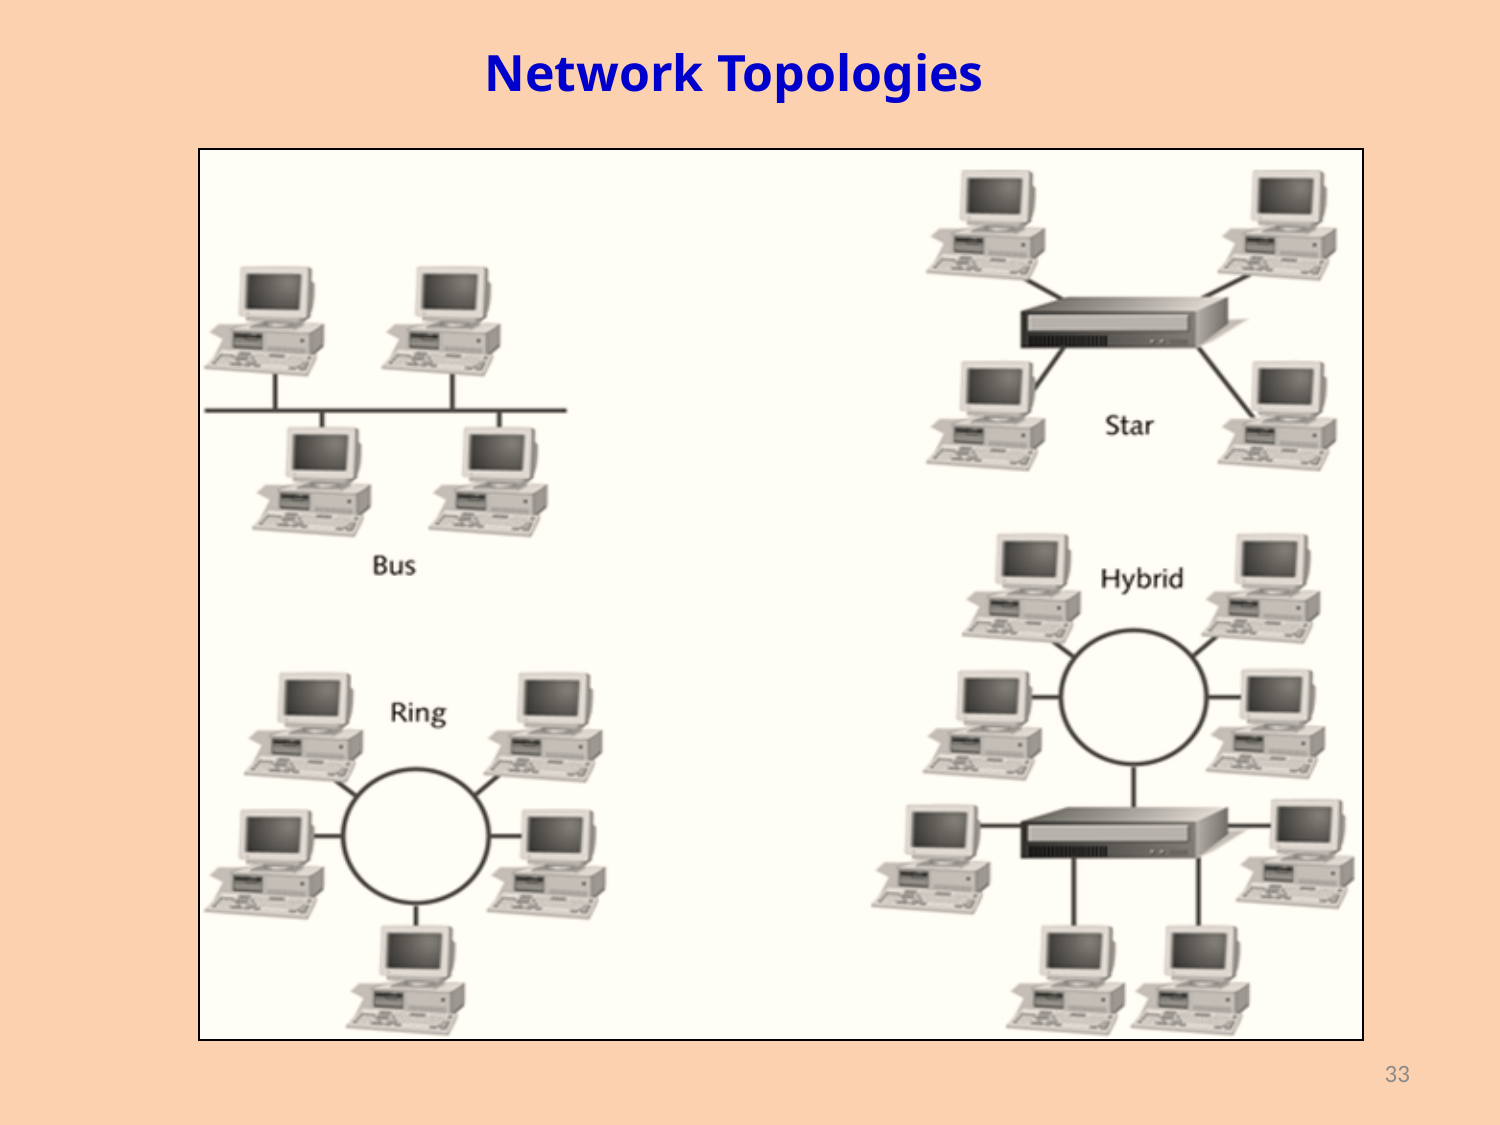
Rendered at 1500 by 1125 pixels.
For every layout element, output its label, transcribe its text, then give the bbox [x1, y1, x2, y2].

slide_number 33 [1074, 1042, 1425, 1103]
picture [199, 149, 1363, 1040]
text_box Network Topologies [102, 33, 1366, 109]
